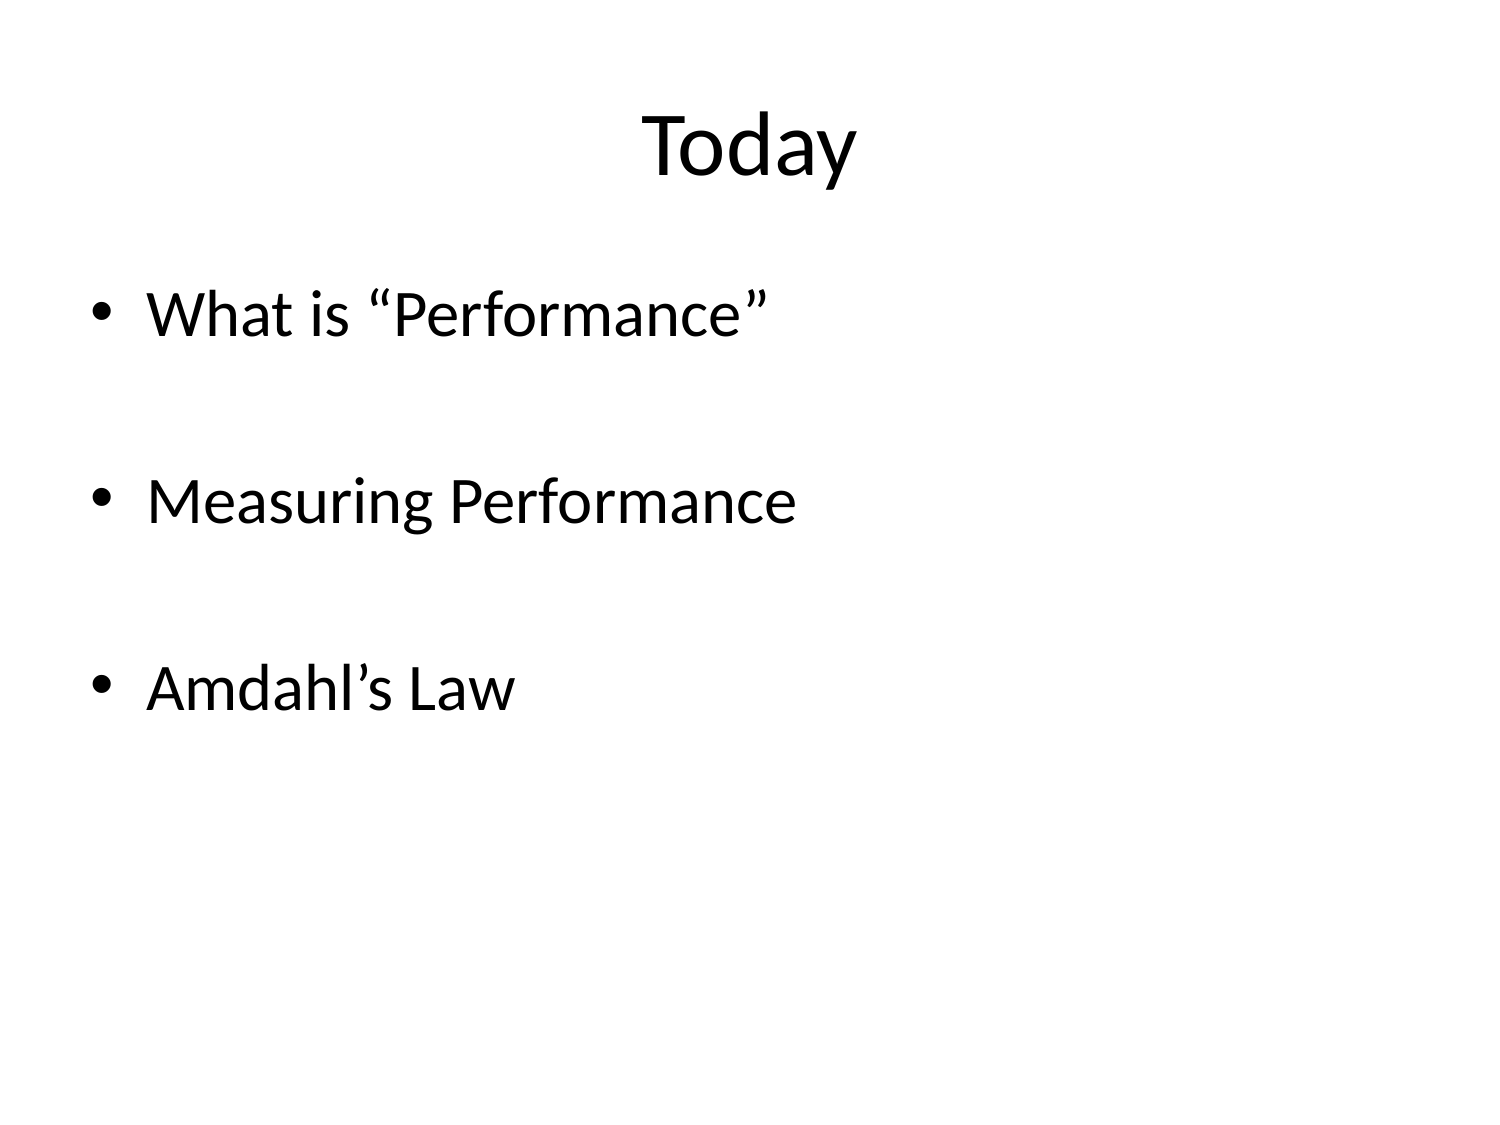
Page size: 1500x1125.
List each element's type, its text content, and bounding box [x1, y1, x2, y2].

title Today [75, 45, 1425, 233]
list What is “Performance” Measuring Performance Amdahl’s Law [75, 262, 1425, 1005]
